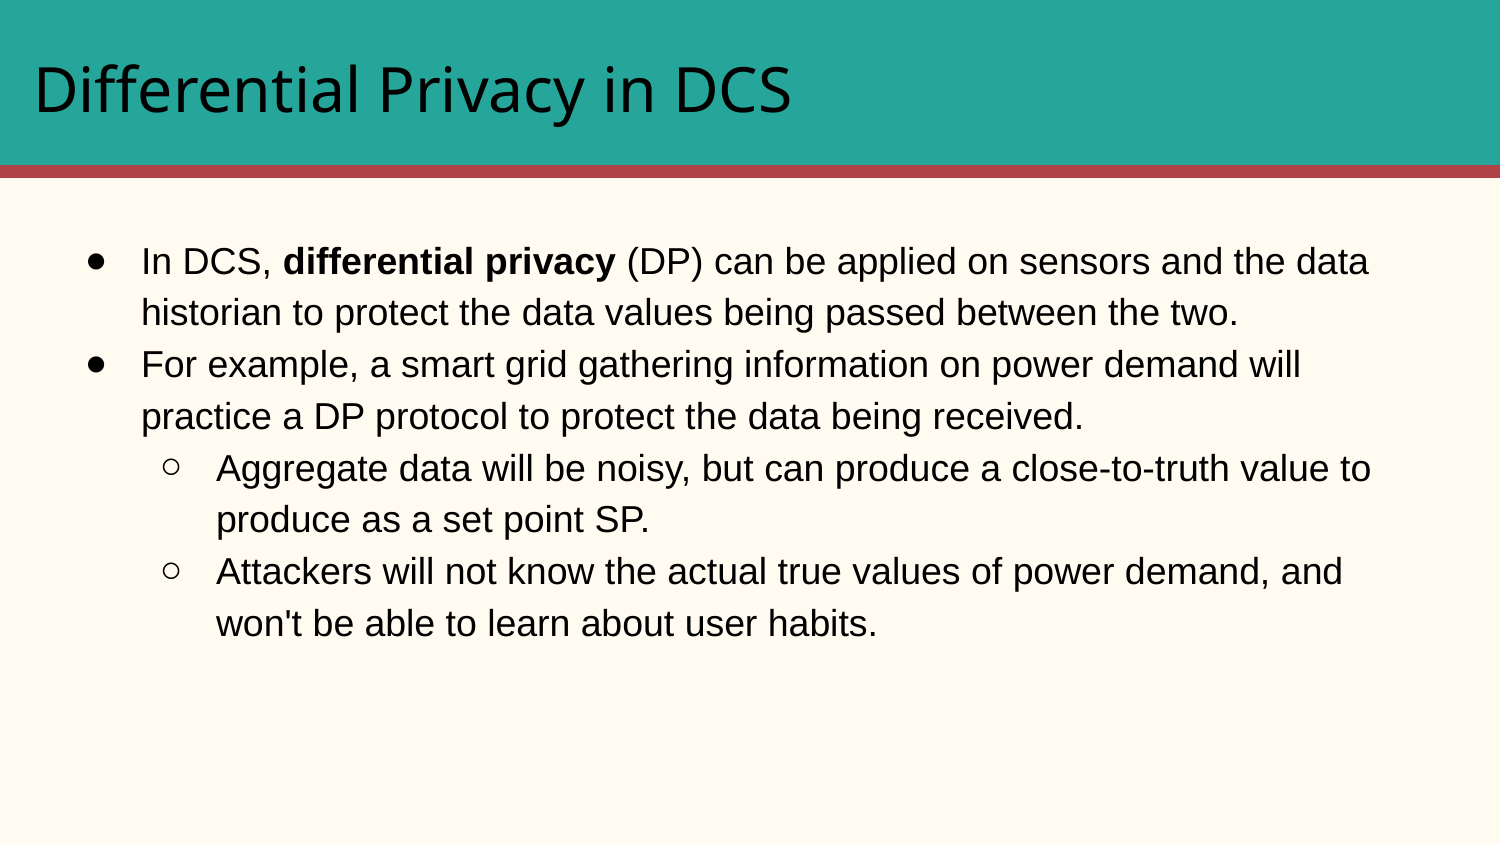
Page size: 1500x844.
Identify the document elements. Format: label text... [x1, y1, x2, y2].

title Differential Privacy in DCS [18, 35, 1416, 136]
list In DCS, differential privacy (DP) can be applied on sensors and the data historian to protect the data values being passed between the two. For example, a smart grid gathering information on power demand will practice a DP protocol to protect the data being received. Aggregate data will be noisy, but can produce a close-to-truth value to produce as a set point SP. Attackers will not know the actual true values of power demand, and won't be able to learn about user habits. [51, 214, 1449, 720]
